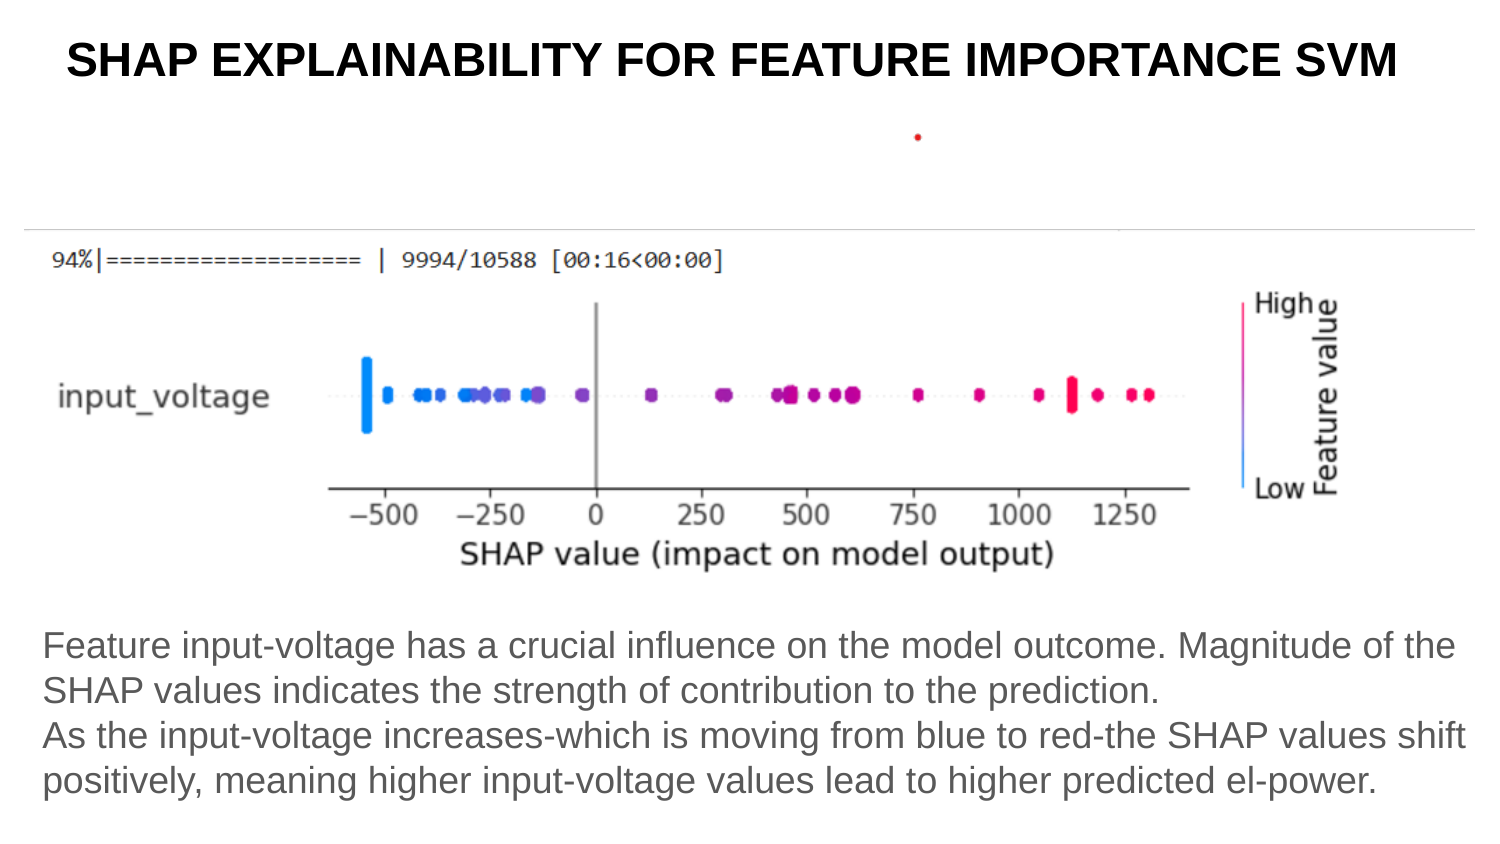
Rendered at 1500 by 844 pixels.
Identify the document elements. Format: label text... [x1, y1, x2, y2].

picture [24, 131, 1476, 599]
title SHAP EXPLAINABILITY FOR FEATURE IMPORTANCE SVM [51, 13, 1449, 108]
text_box Feature input-voltage has a crucial influence on the model outcome. Magnitude of the SHAP values indicates the strength of contribution to the prediction. As the input-voltage increases-which is moving from blue to red-the SHAP values shift positively, meaning higher input-voltage values lead to higher predicted el-power. [27, 605, 1500, 844]
